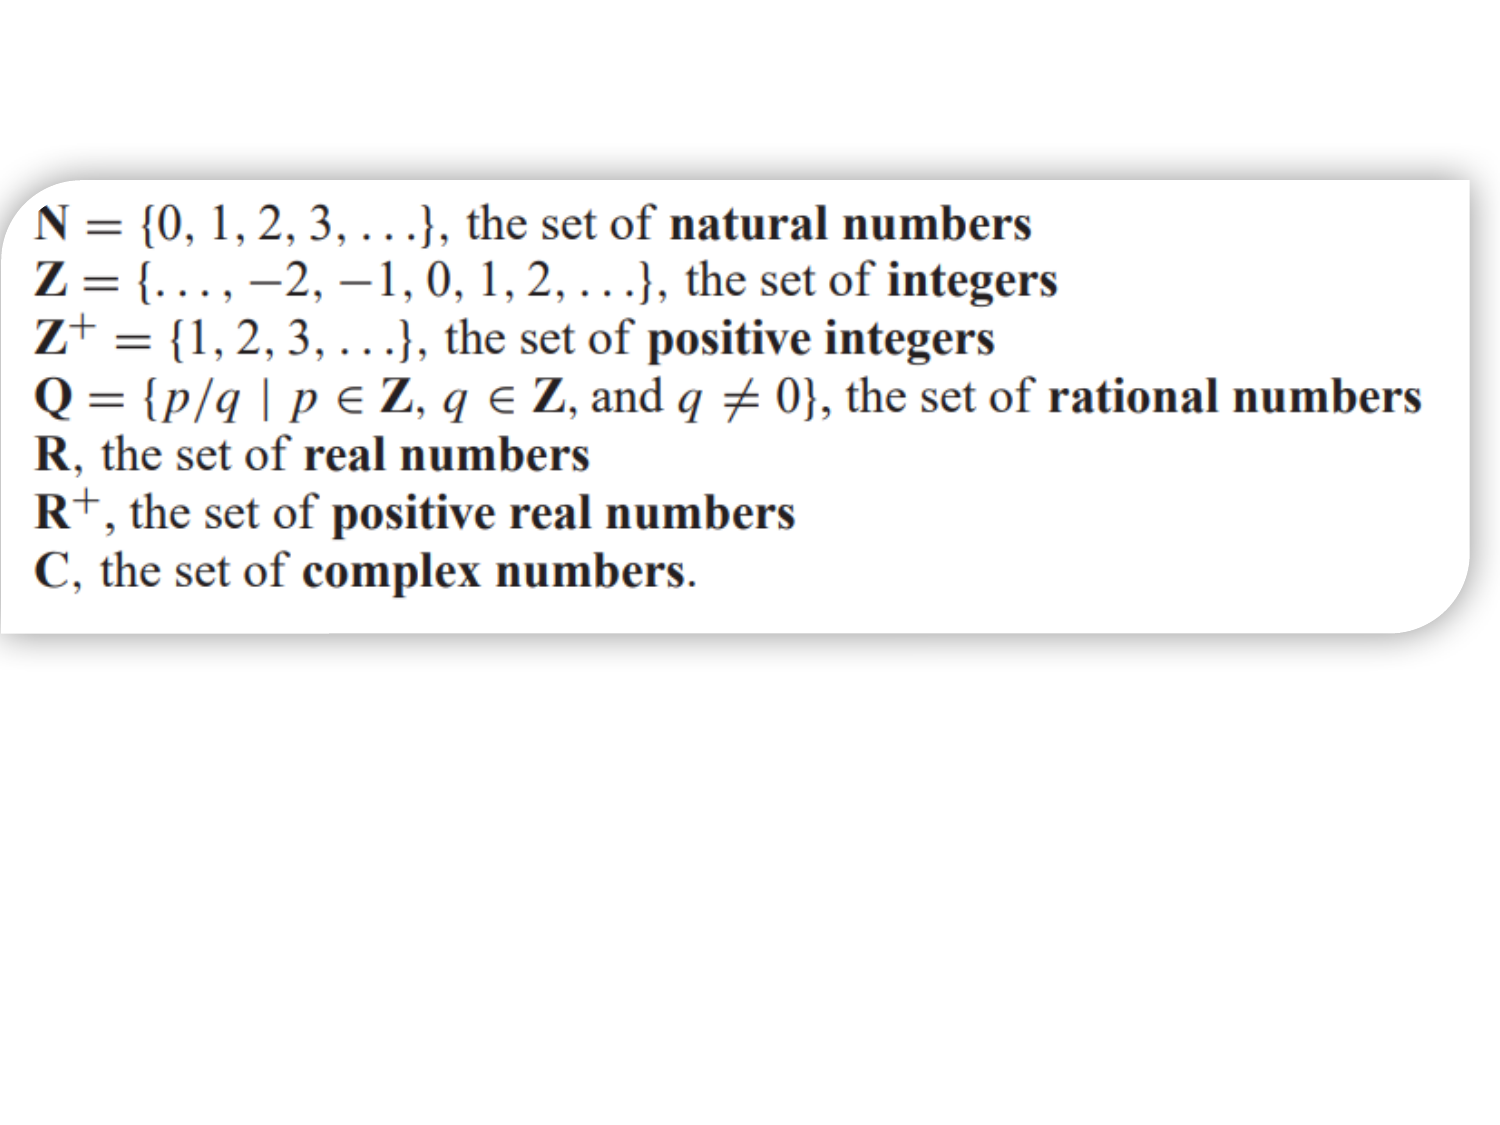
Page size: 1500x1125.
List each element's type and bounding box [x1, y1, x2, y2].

picture [8, 187, 1463, 627]
